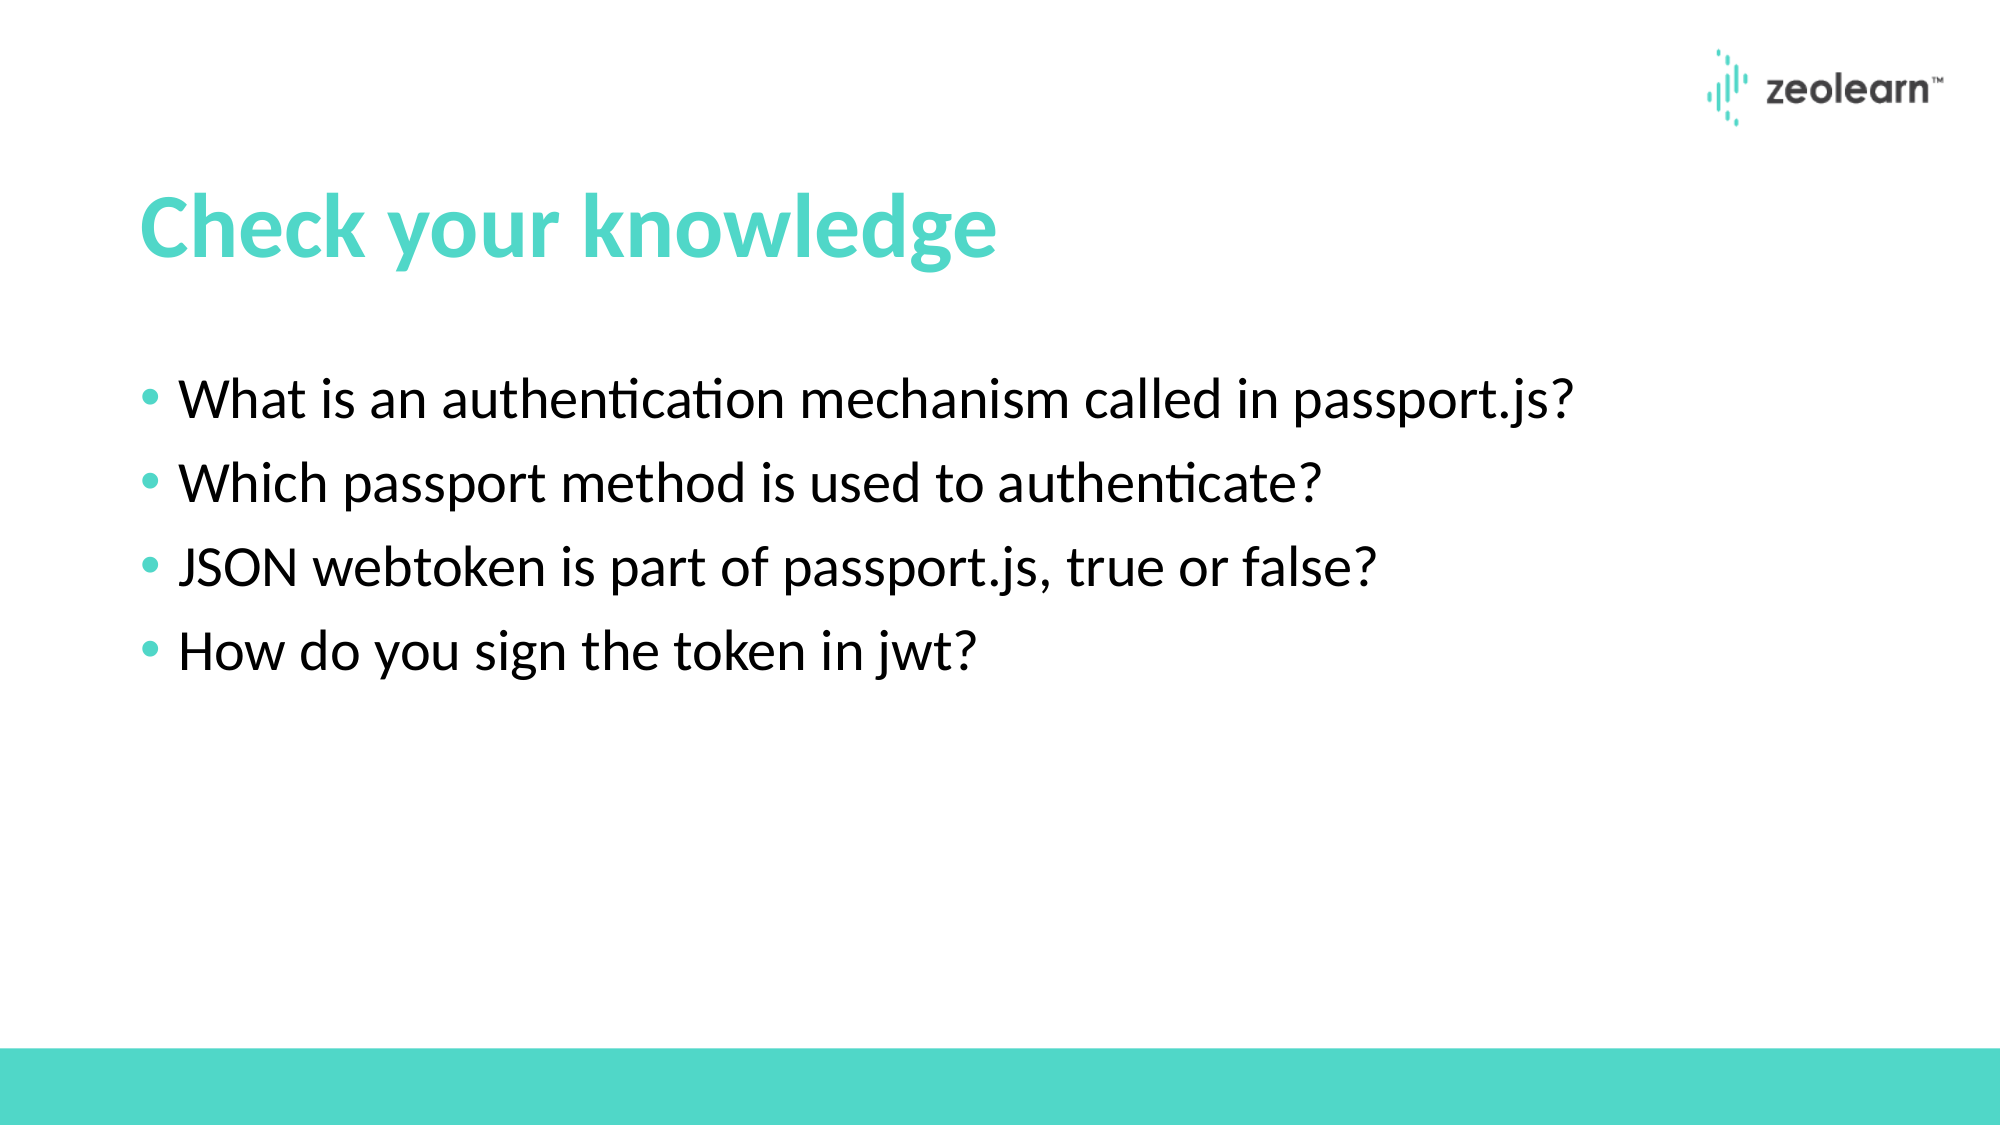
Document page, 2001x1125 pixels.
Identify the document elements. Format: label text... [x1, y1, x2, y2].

title Check your knowledge [125, 119, 1756, 337]
list What is an authentication mechanism called in passport.js? Which passport method is used to authenticate? JSON webtoken is part of passport.js, true or false? How do you sign the token in jwt? [125, 361, 1756, 1001]
picture [1686, 37, 1965, 140]
